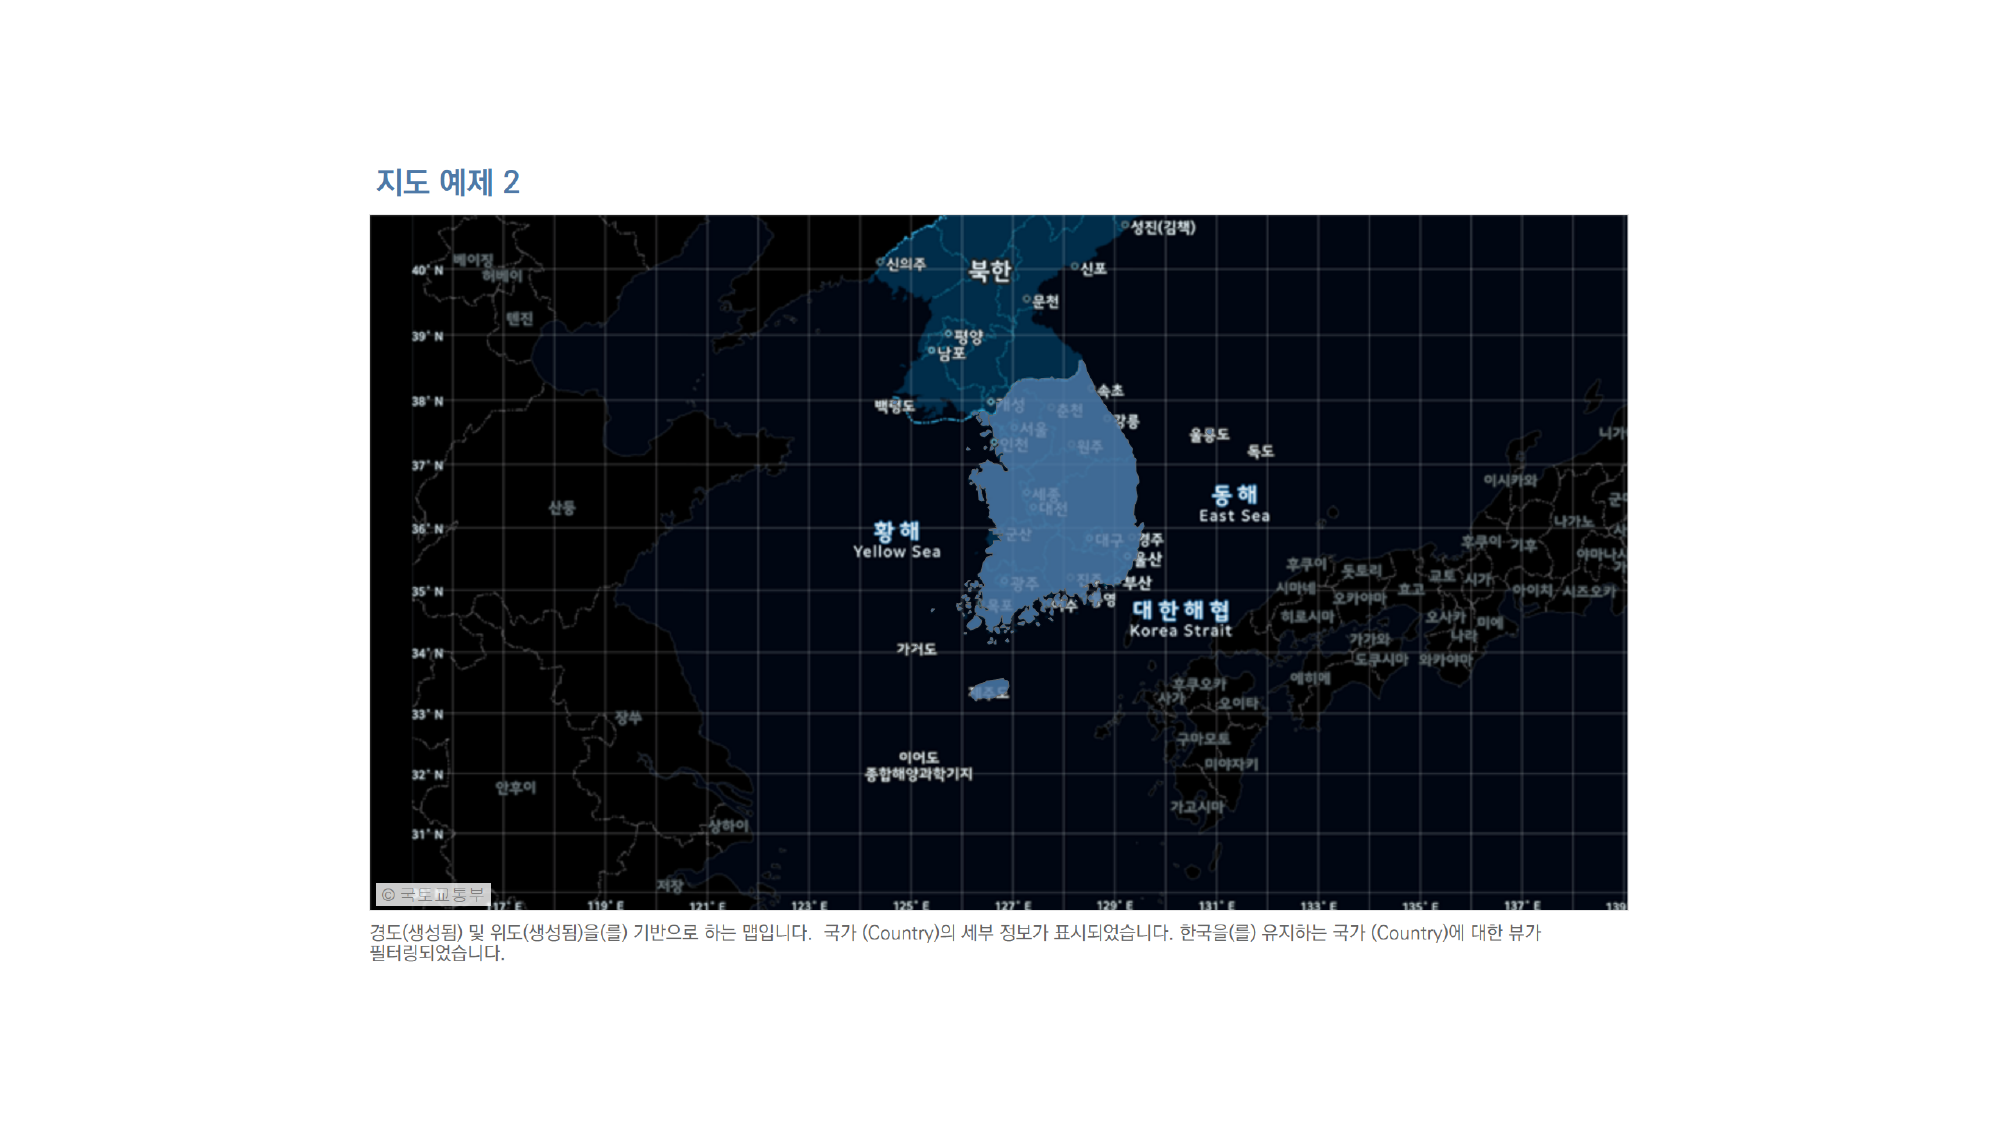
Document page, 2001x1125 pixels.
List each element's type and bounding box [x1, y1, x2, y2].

picture [369, 156, 1631, 968]
